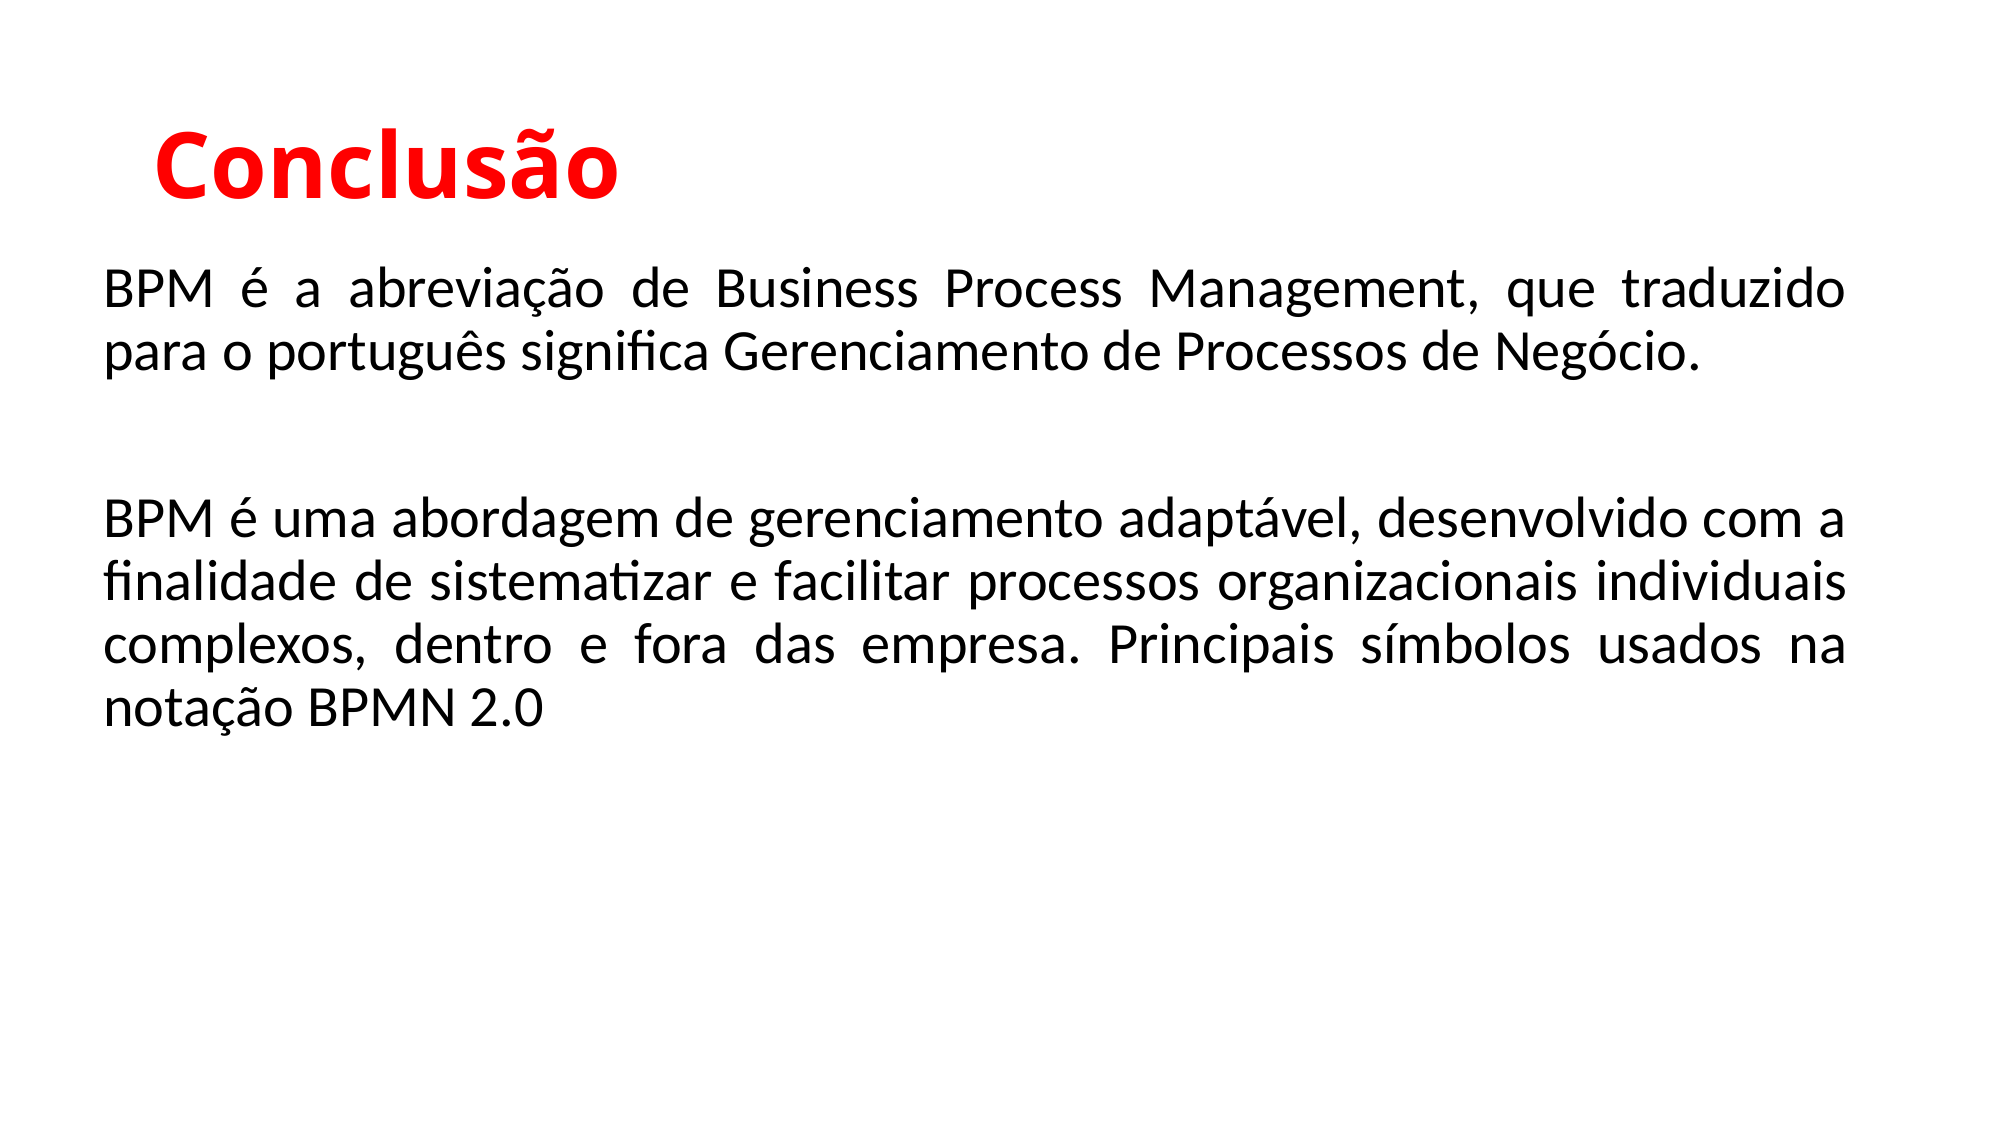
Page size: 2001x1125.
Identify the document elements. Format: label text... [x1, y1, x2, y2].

list BPM é a abreviação de Business Process Management, que traduzido para o português significa Gerenciamento de Processos de Negócio. BPM é uma abordagem de gerenciamento adaptável, desenvolvido com a finalidade de sistematizar e facilitar processos organizacionais individuais complexos, dentro e fora das empresa. Principais símbolos usados na notação BPMN 2.0 [88, 249, 1863, 1014]
title Conclusão [137, 59, 1863, 249]
